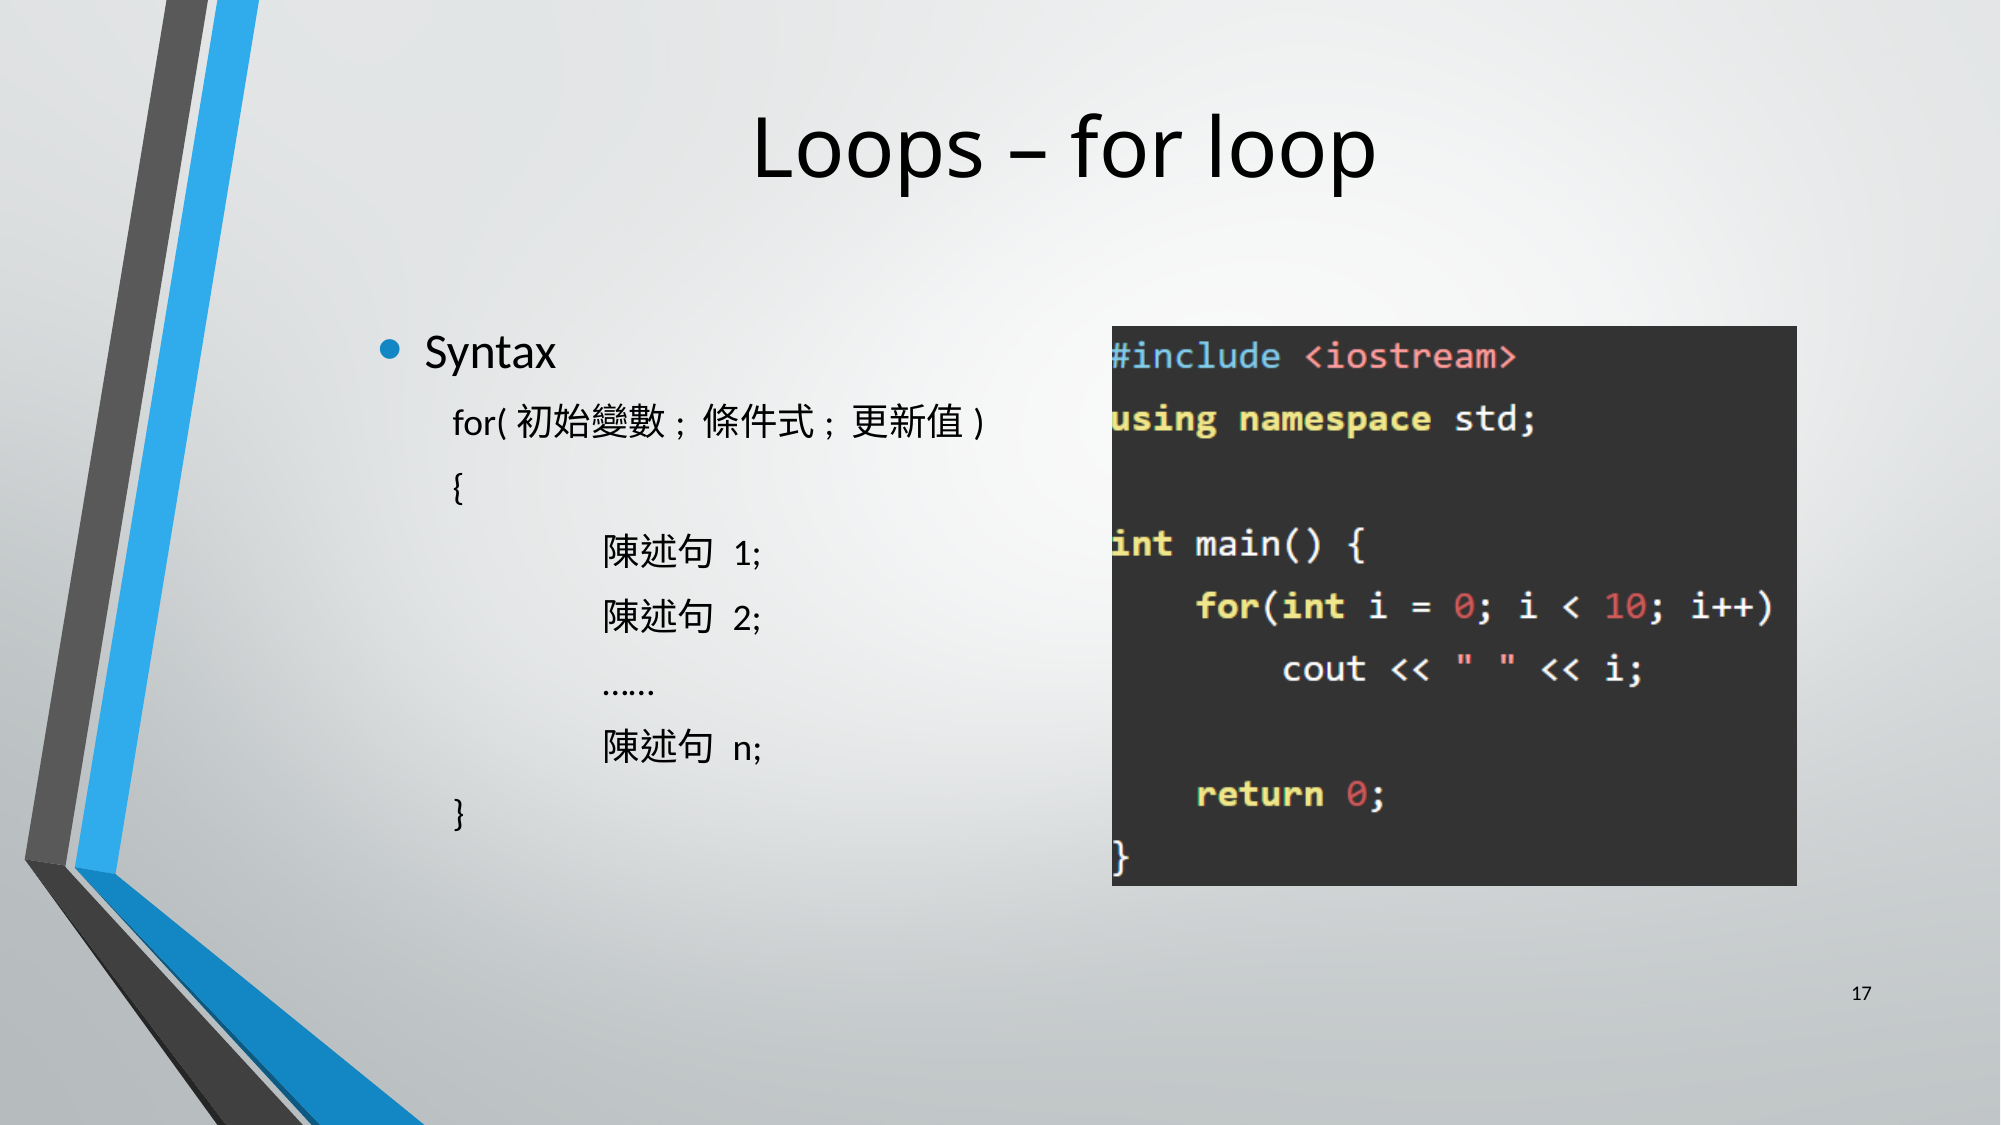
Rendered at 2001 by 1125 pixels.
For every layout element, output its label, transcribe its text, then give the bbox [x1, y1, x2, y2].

slide_number 17 [1796, 962, 1887, 1023]
title Loops – for loop [243, 0, 1887, 288]
list Syntax for(初始變數; 條件式; 更新值) { 陳述句 1; 陳述句 2; …… 陳述句 n; } [362, 266, 1950, 886]
picture [1111, 326, 1797, 886]
